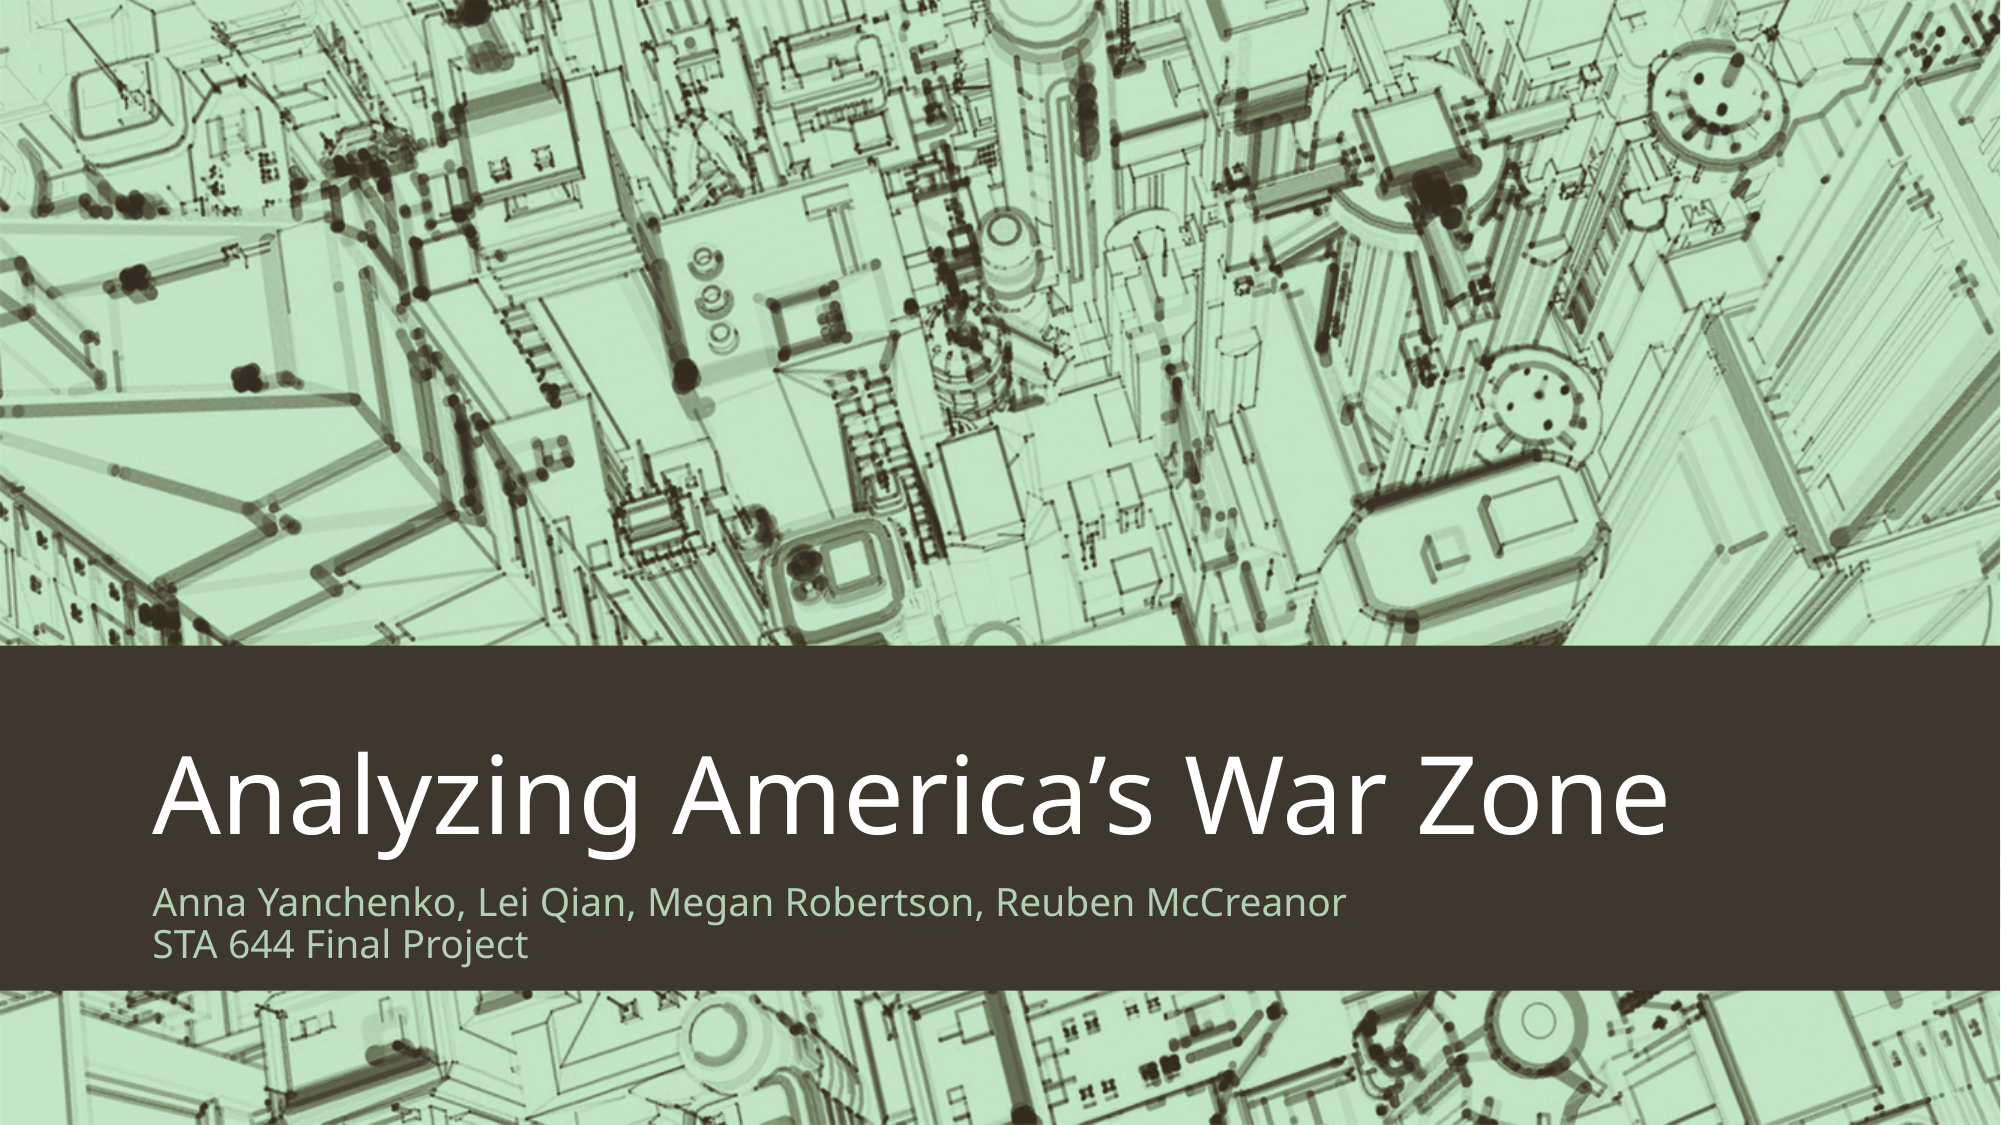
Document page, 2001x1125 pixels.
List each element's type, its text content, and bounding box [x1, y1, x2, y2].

subtitle Anna Yanchenko, Lei Qian, Megan Robertson, Reuben McCreanor STA 644 Final Project [137, 875, 1863, 975]
picture [0, 0, 2001, 1125]
title Analyzing America’s War Zone [137, 675, 1863, 865]
